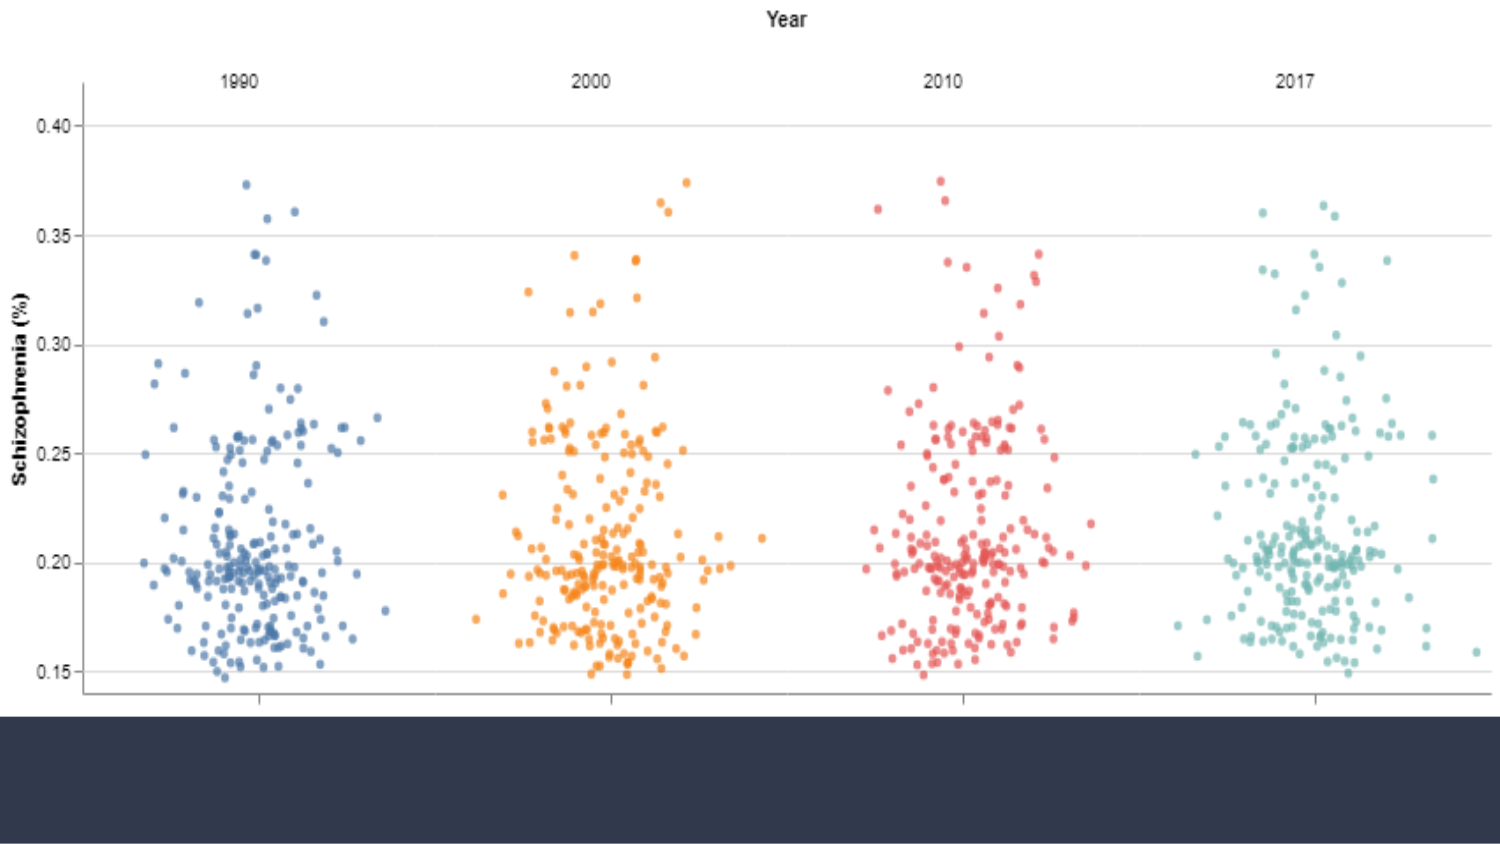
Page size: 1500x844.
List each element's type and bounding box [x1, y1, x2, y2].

picture [0, 0, 1500, 716]
